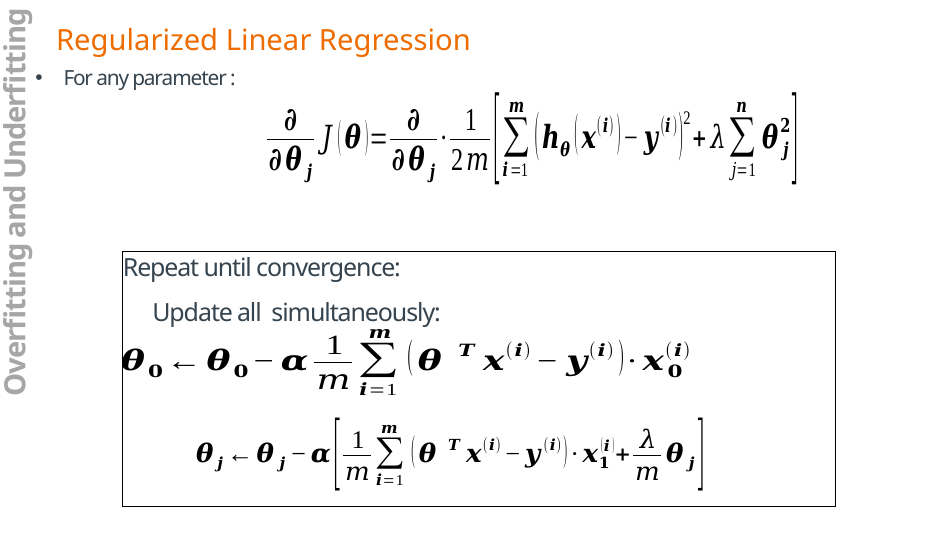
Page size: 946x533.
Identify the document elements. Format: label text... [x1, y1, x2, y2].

text_box Regularized Linear Regression [54, 18, 798, 57]
text_box Overfitting and Underfitting [0, 8, 32, 485]
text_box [118, 250, 836, 512]
